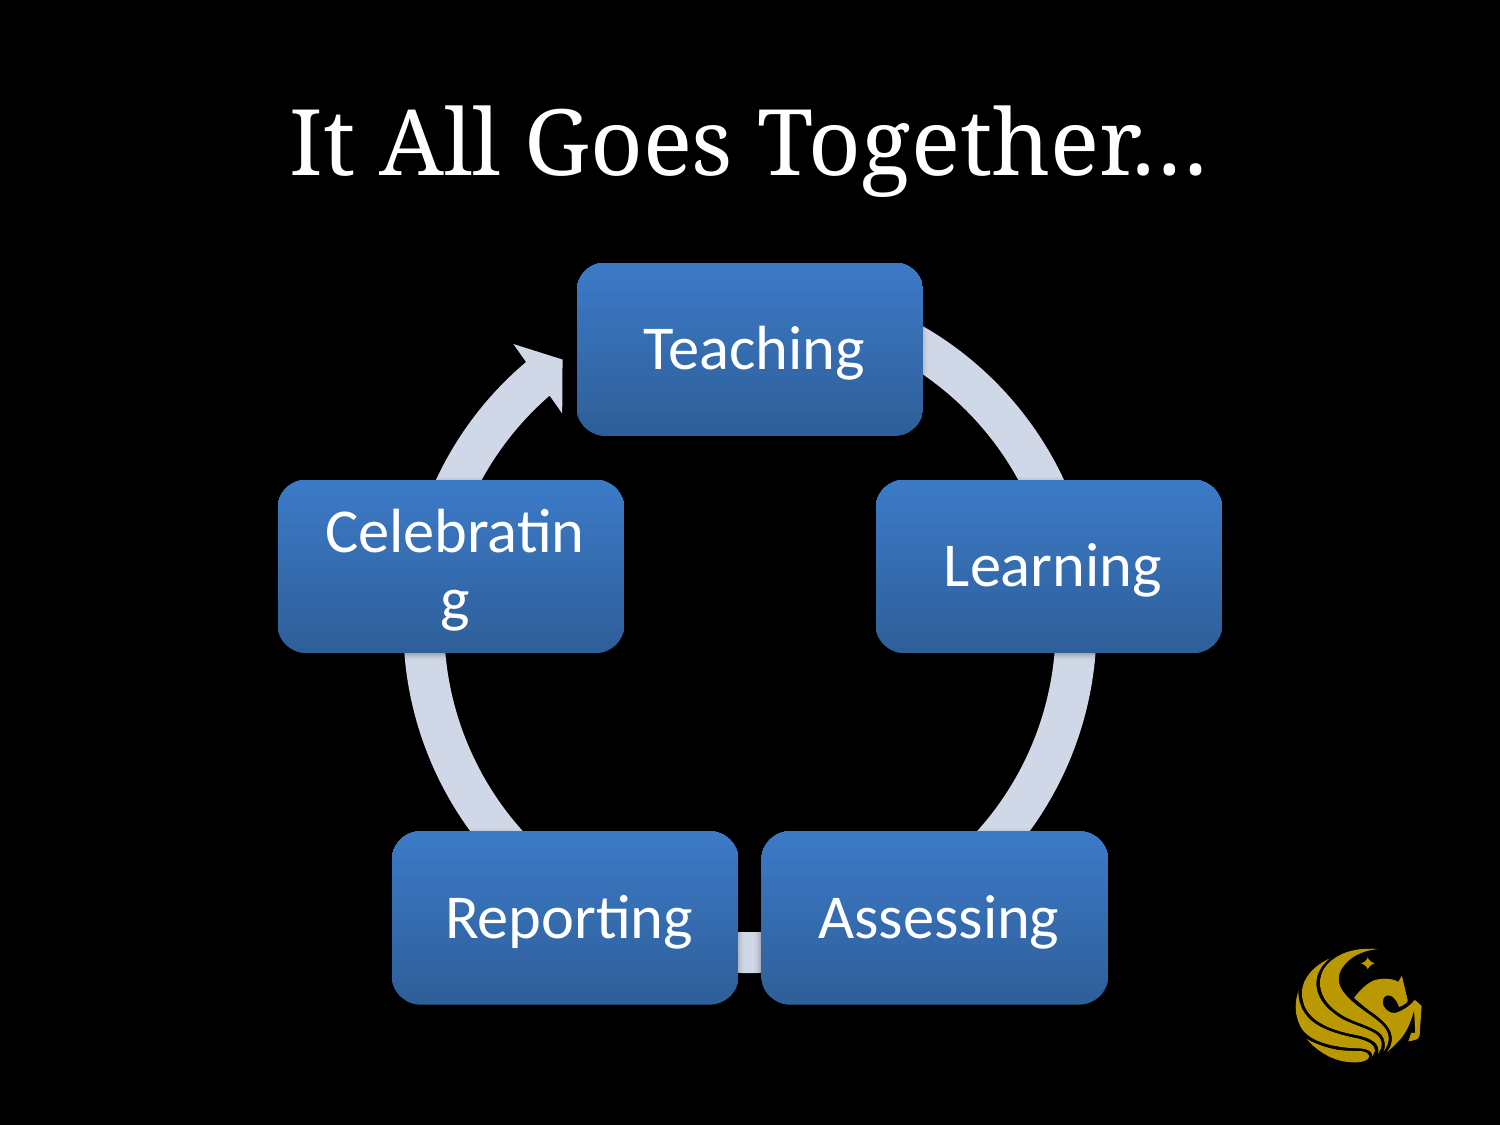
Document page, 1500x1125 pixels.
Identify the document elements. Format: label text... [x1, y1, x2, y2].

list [74, 262, 1426, 1006]
title It All Goes Together… [75, 45, 1425, 233]
picture [1291, 943, 1426, 1066]
